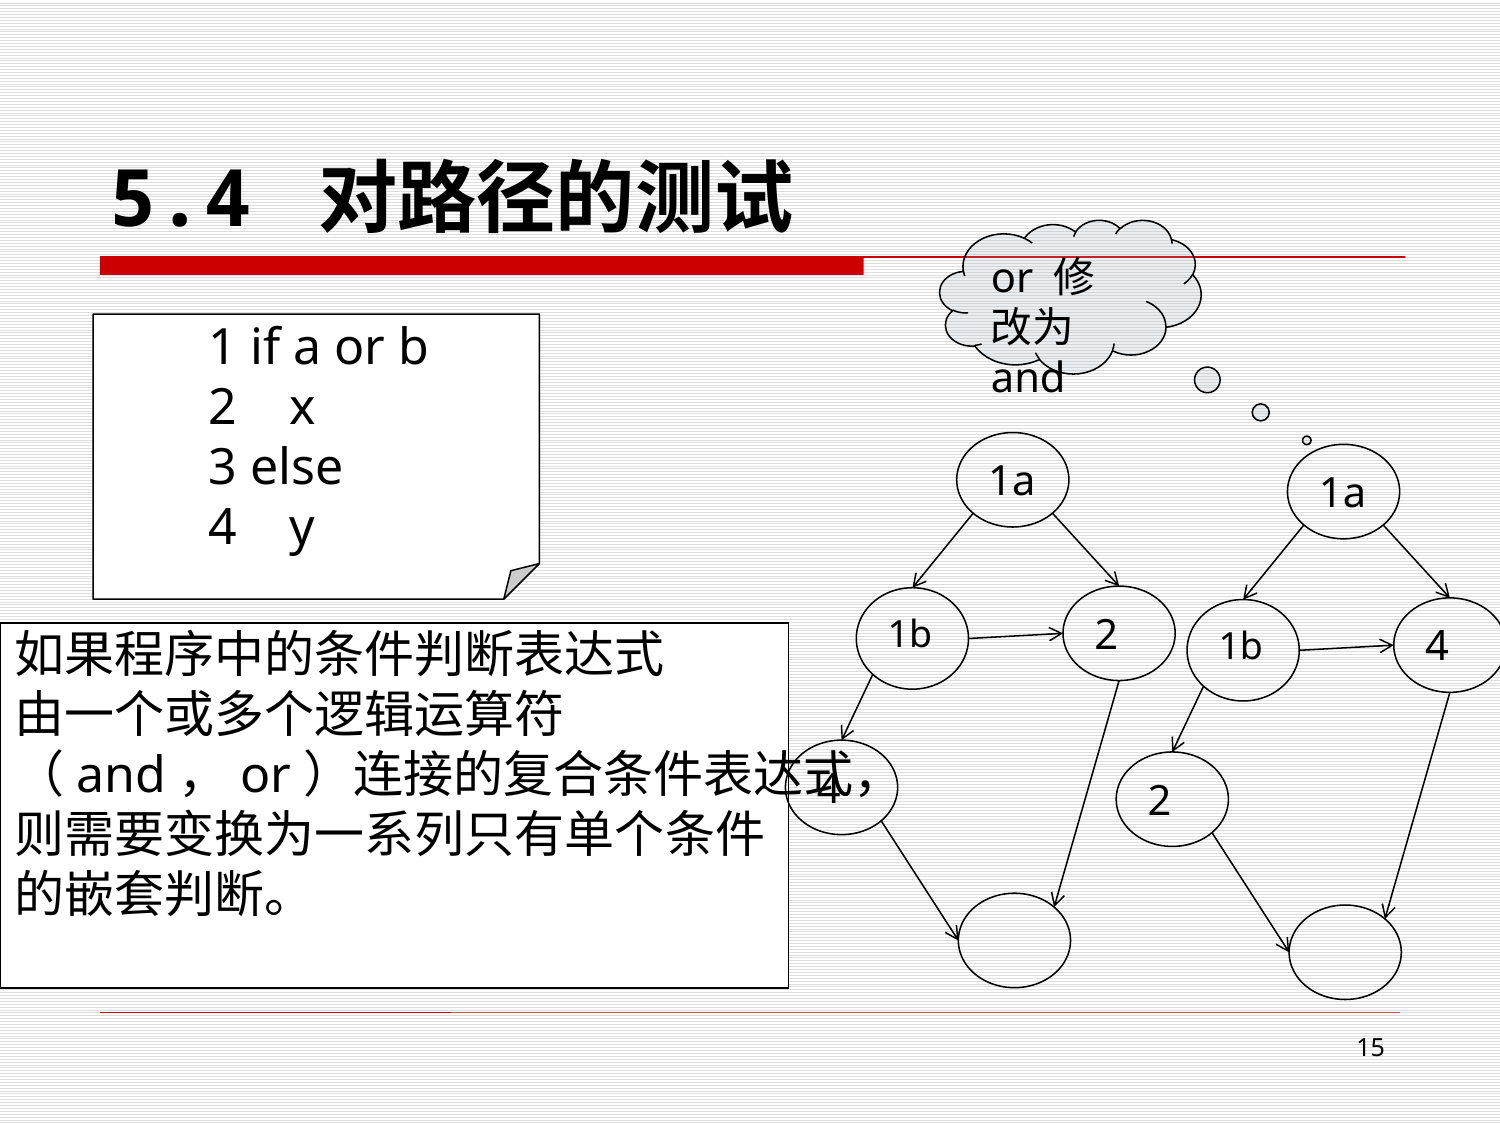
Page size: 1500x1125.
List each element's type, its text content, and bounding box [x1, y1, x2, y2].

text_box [785, 432, 1176, 988]
text_box 如果程序中的条件判断表达式 由一个或多个逻辑运算符 （and，or）连接的复合条件表达式， 则需要变换为一系列只有单个条件 的嵌套判断。 [0, 622, 780, 989]
title 5.4 对路径的测试 [94, 50, 1407, 250]
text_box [1115, 444, 1500, 1000]
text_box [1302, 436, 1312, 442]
text_box 1 if a or b 2 x 3 else 4 y [93, 314, 540, 600]
slide_number 15 [1074, 1024, 1401, 1103]
text_box or 修改为 and [1252, 403, 1270, 421]
text_box or 修改为 and [1194, 367, 1221, 393]
text_box or 修改为 and [939, 250, 1202, 375]
